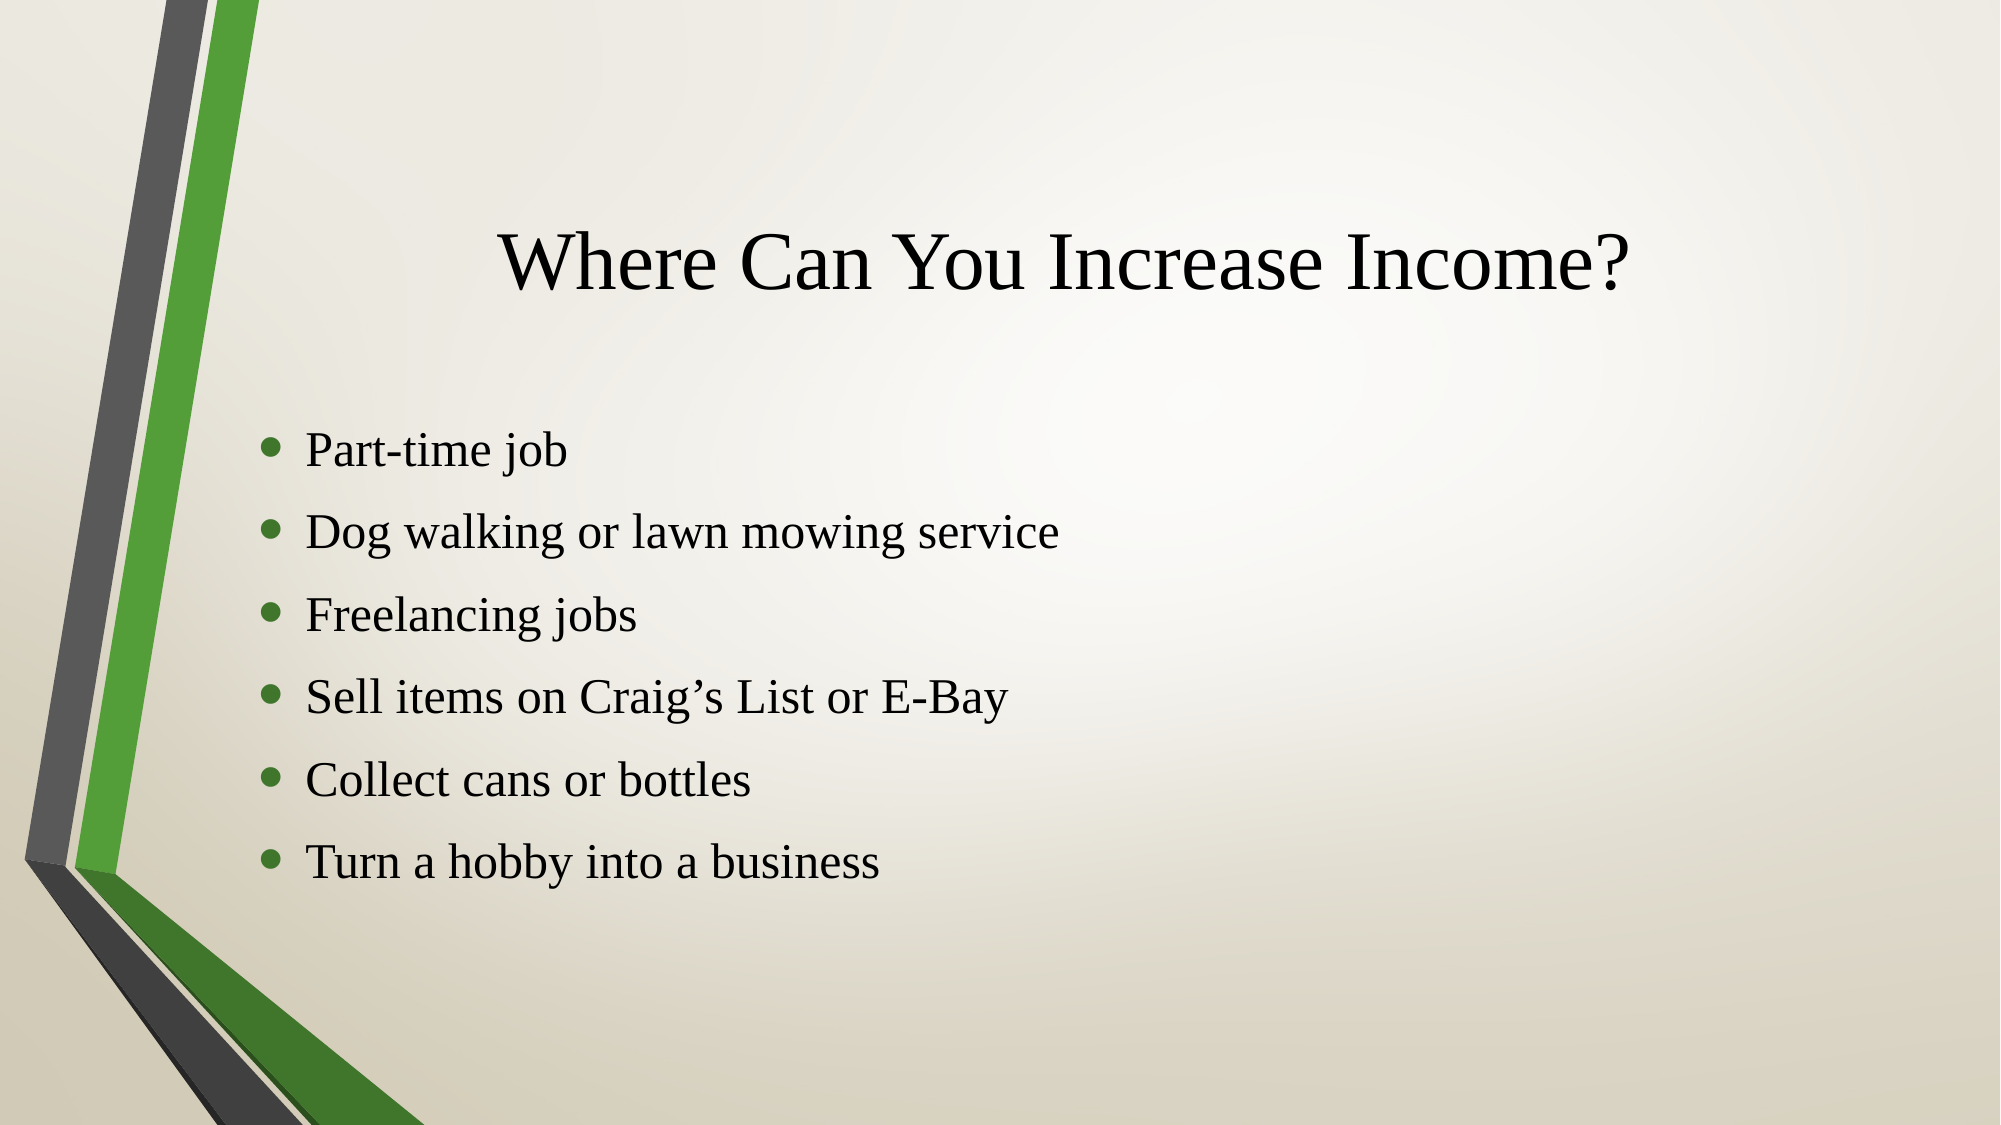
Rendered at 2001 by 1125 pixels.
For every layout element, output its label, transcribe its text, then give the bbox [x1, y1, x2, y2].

title Where Can You Increase Income? [243, 112, 1887, 400]
list Part-time job Dog walking or lawn mowing service Freelancing jobs Sell items on Craig’s List or E-Bay Collect cans or bottles Turn a hobby into a business [243, 437, 1887, 950]
